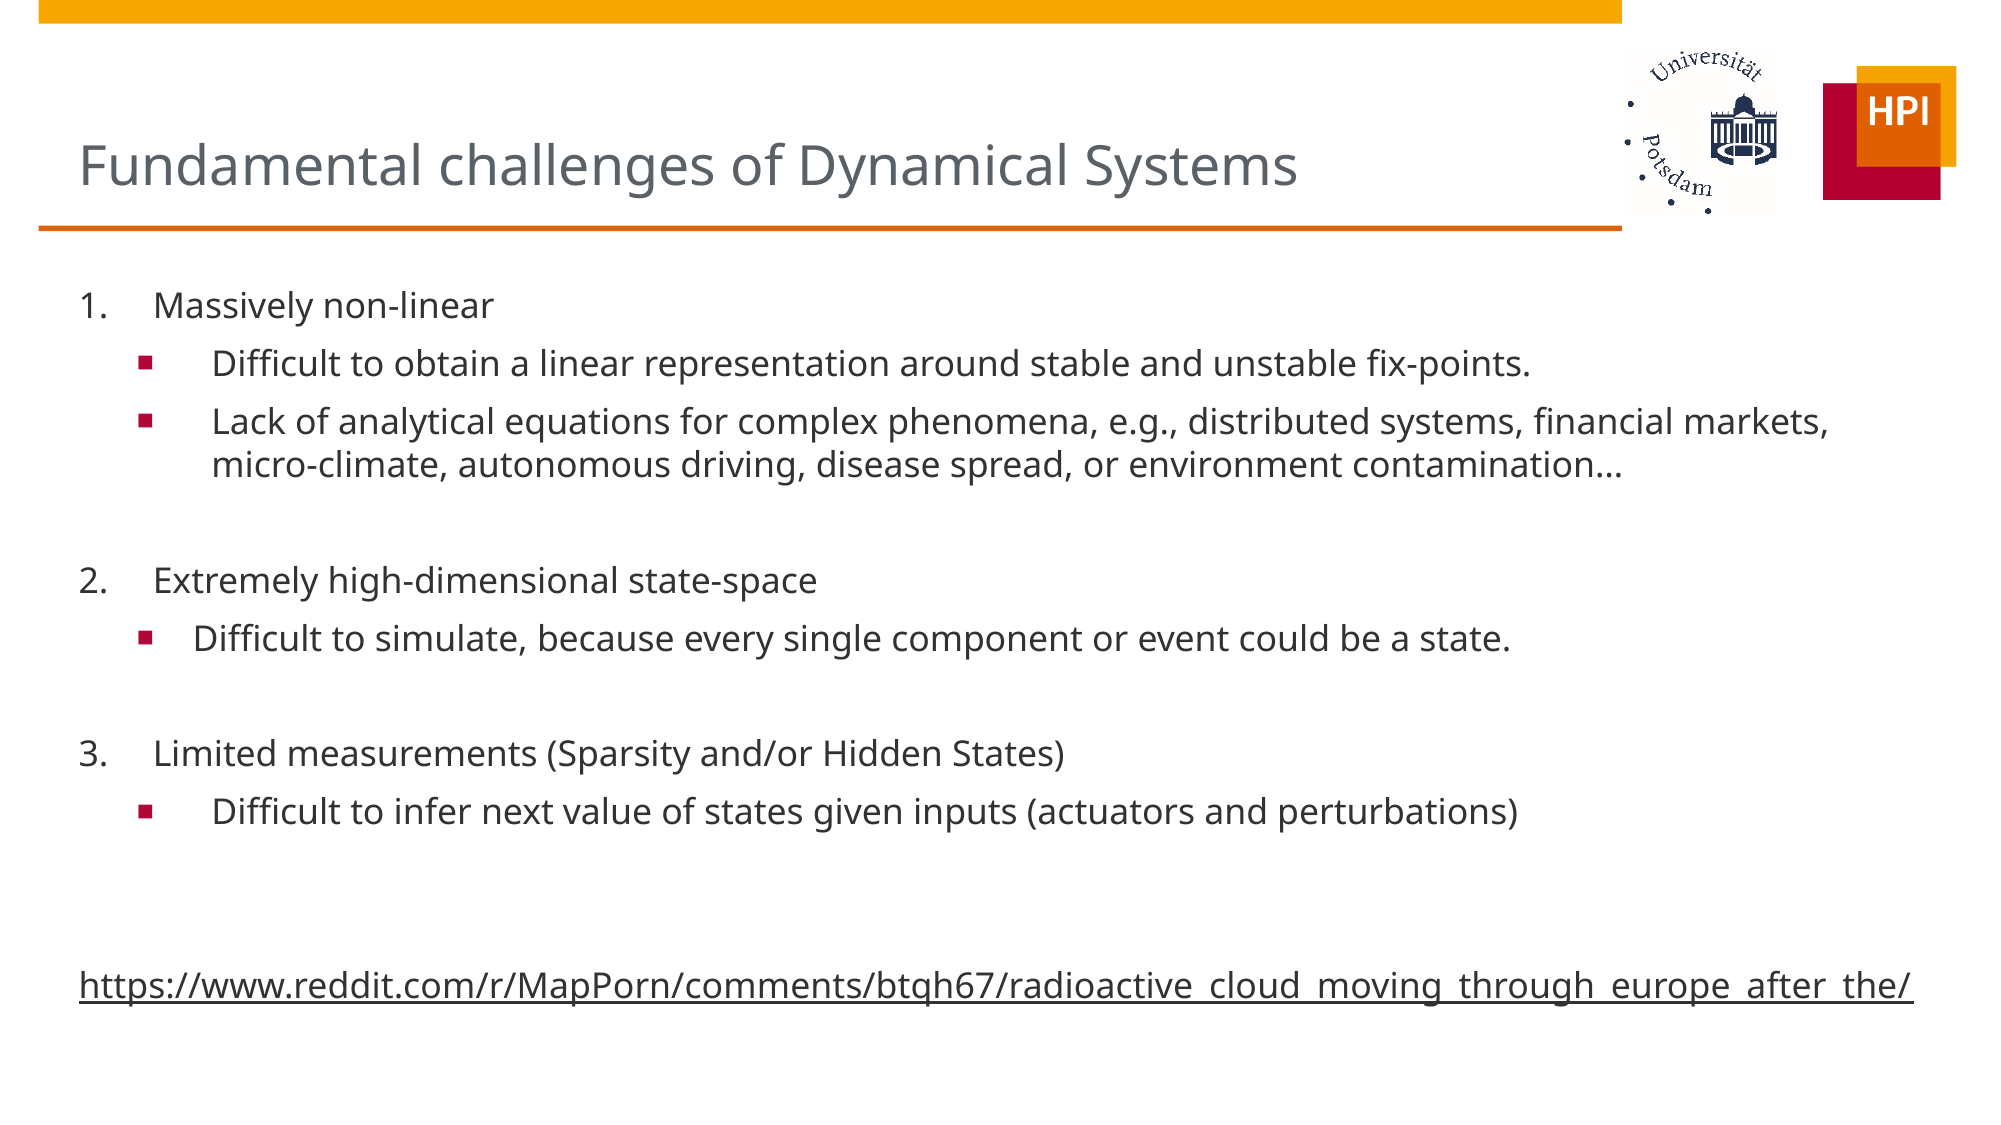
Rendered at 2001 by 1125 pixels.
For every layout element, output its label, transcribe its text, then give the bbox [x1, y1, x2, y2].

list Massively non-linear Difficult to obtain a linear representation around stable and unstable fix-points. Lack of analytical equations for complex phenomena, e.g., distributed systems, financial markets, micro-climate, autonomous driving, disease spread, or environment contamination… Extremely high-dimensional state-space Difficult to simulate, because every single component or event could be a state. Limited measurements (Sparsity and/or Hidden States) Difficult to infer next value of states given inputs (actuators and perturbations) https://www.reddit.com/r/MapPorn/comments/btqh67/radioactive_cloud_moving_through_europe_after_the/ [78, 271, 1905, 1051]
title Fundamental challenges of Dynamical Systems [78, 23, 1583, 227]
picture [1622, 49, 1779, 216]
picture [1823, 66, 1957, 200]
